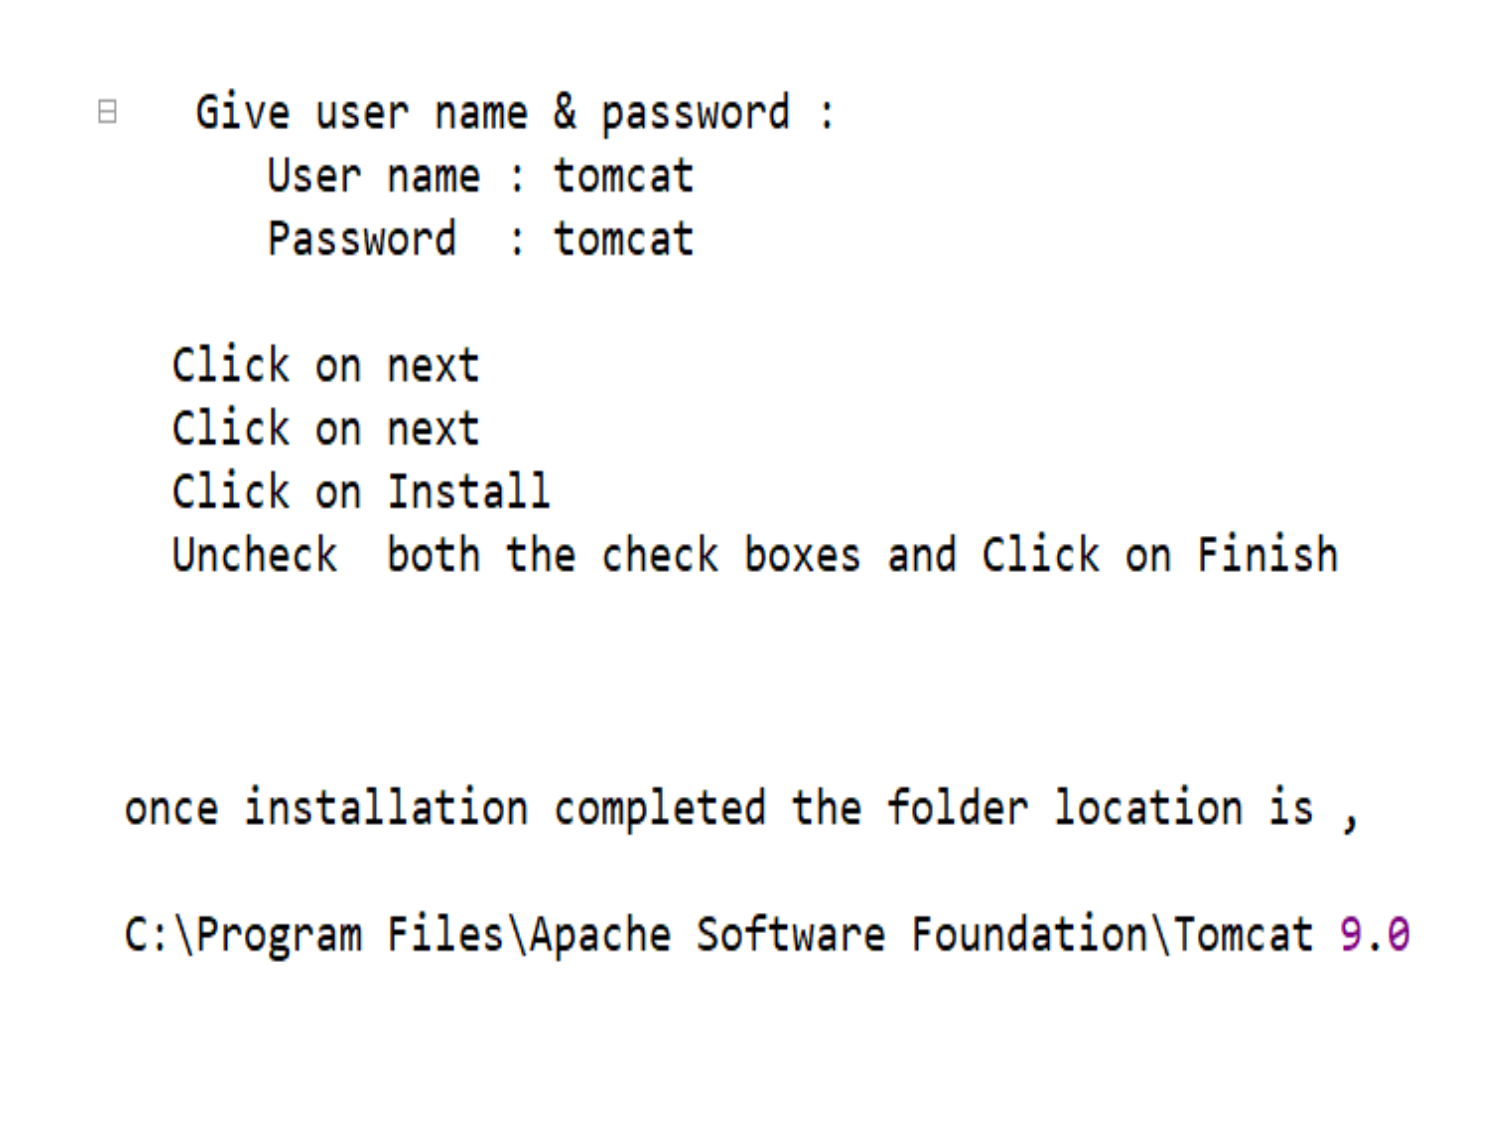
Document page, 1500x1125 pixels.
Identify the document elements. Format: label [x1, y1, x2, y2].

picture [93, 58, 1466, 1020]
